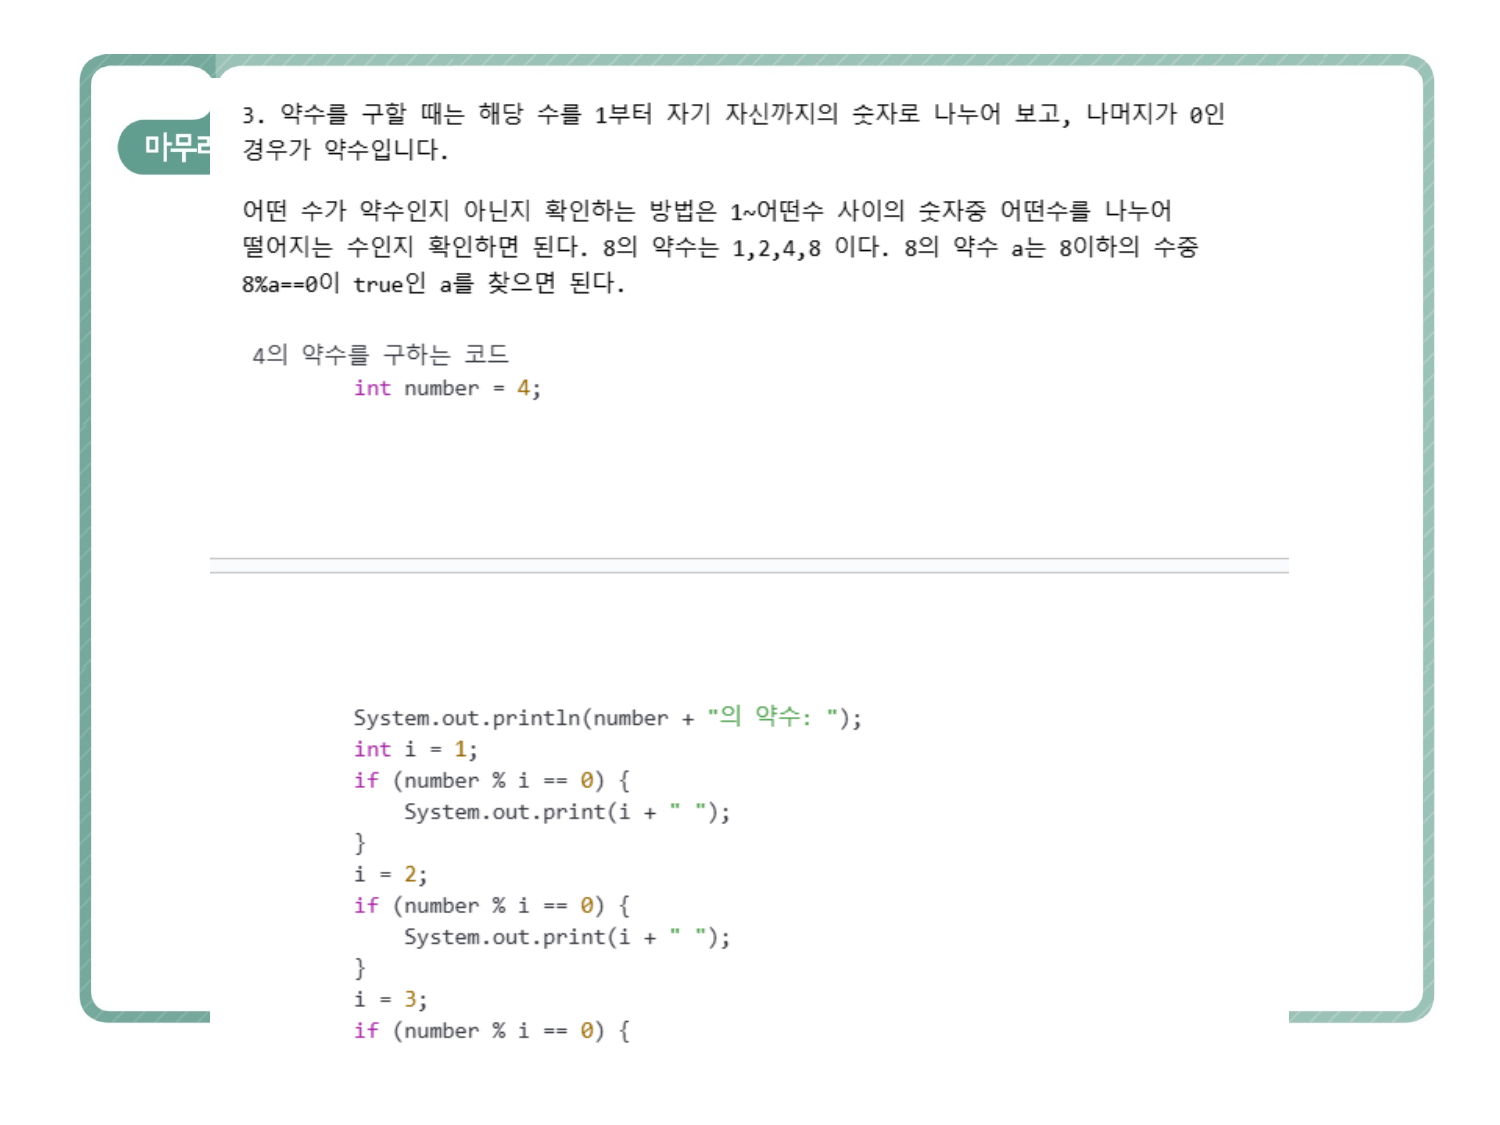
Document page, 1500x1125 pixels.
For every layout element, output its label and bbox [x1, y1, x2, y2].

picture [76, 54, 1435, 1047]
